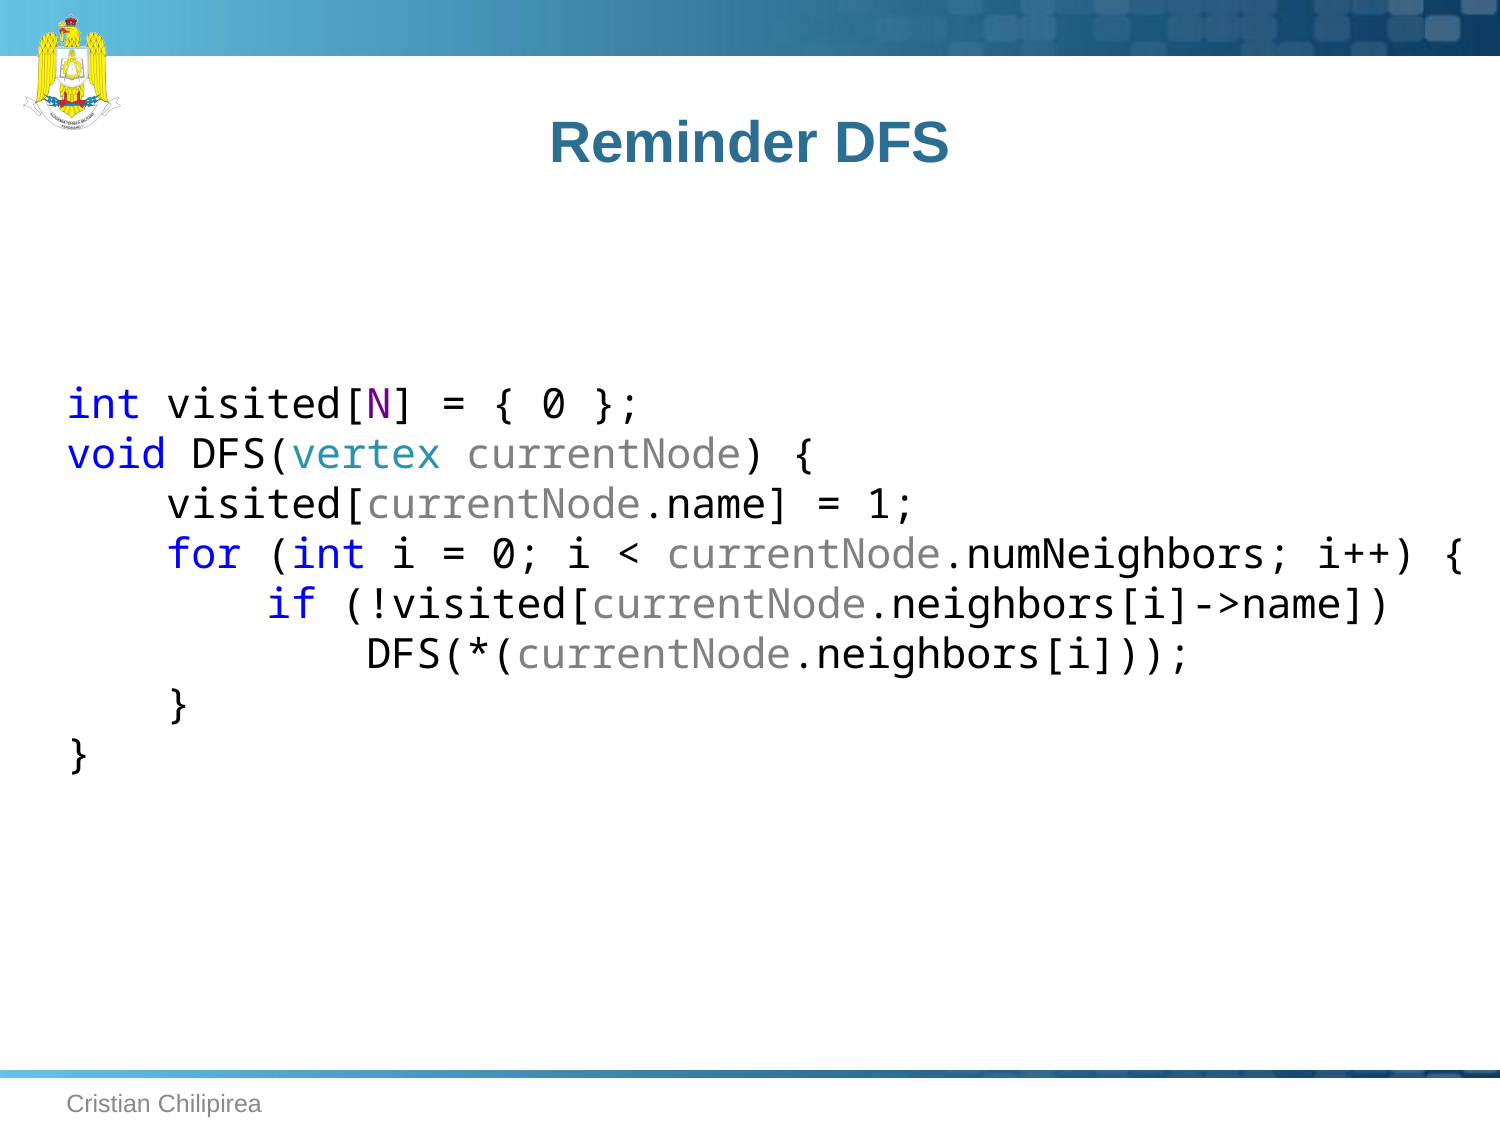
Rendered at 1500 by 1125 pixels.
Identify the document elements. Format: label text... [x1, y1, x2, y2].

picture [0, 0, 1500, 130]
footer Cristian Chilipirea [51, 1083, 1157, 1125]
title Reminder DFS [51, 102, 1449, 178]
text_box int visited[N] = { 0 }; void DFS(vertex currentNode) { visited[currentNode.name] = 1; for (int i = 0; i < currentNode.numNeighbors; i++) { if (!visited[currentNode.neighbors[i]->name]) DFS(*(currentNode.neighbors[i])); } } [51, 369, 1500, 785]
picture [0, 1070, 1500, 1078]
